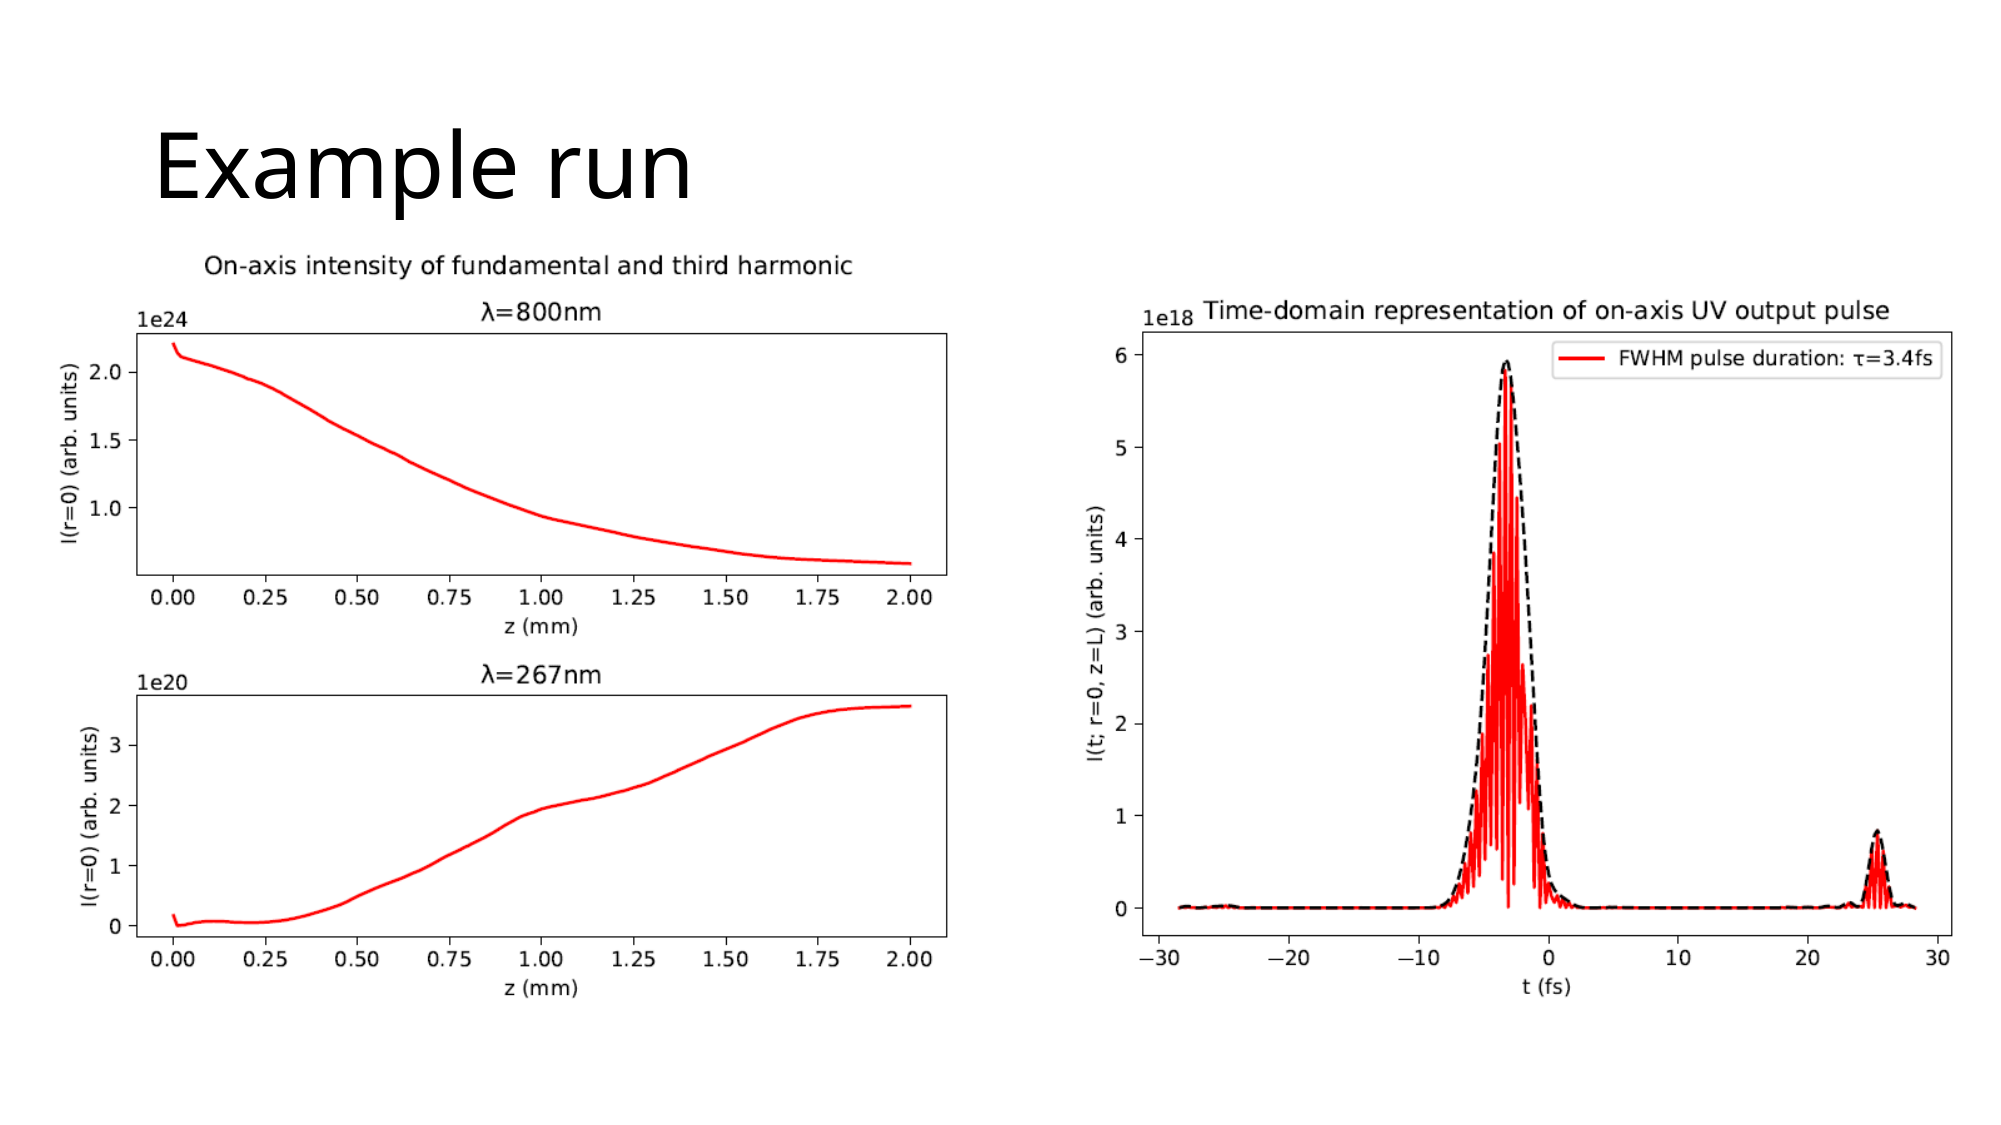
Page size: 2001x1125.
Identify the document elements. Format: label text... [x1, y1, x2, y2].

picture [20, 243, 980, 1014]
title Example run [137, 59, 1863, 278]
picture [1041, 249, 2000, 1014]
